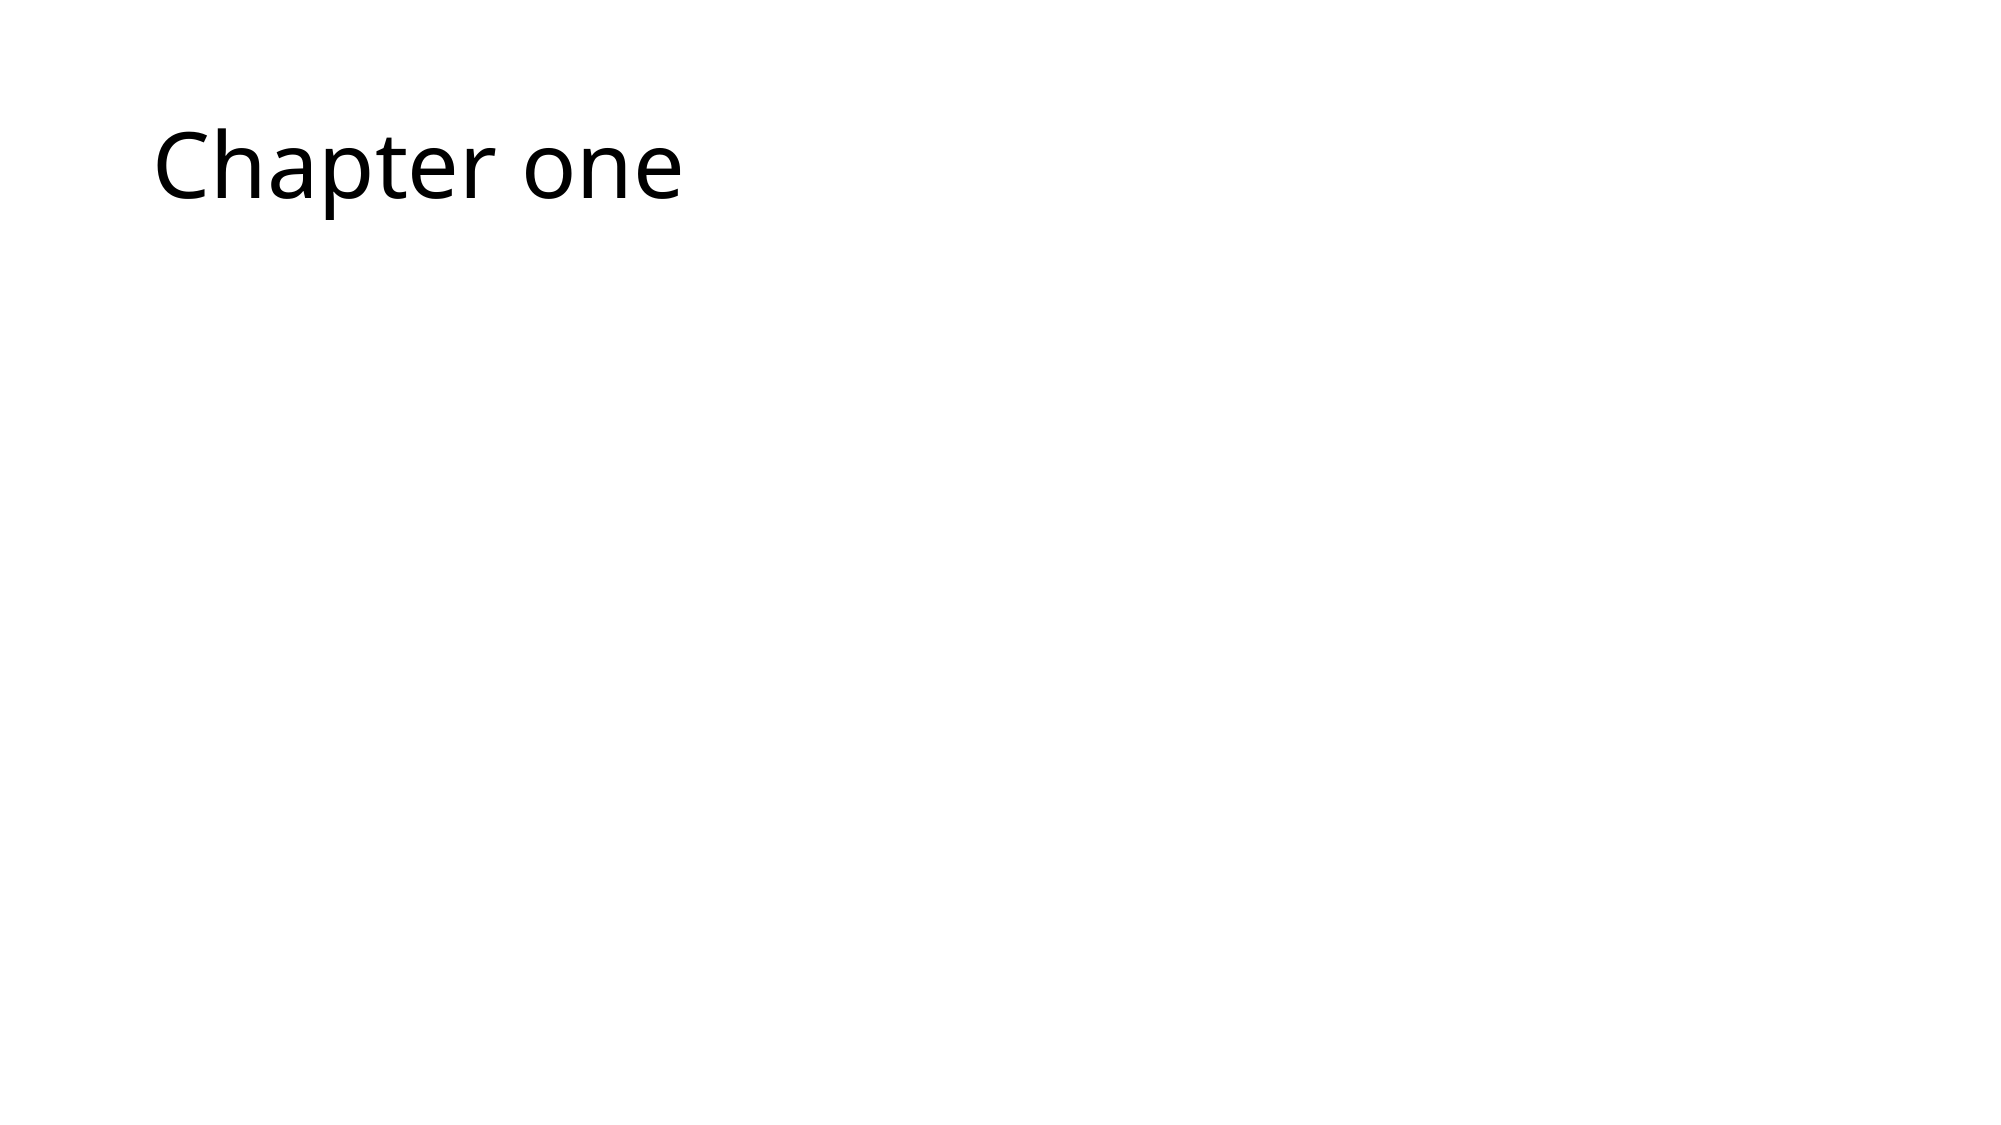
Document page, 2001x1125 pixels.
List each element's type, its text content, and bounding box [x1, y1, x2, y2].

title Chapter one [137, 59, 1863, 278]
